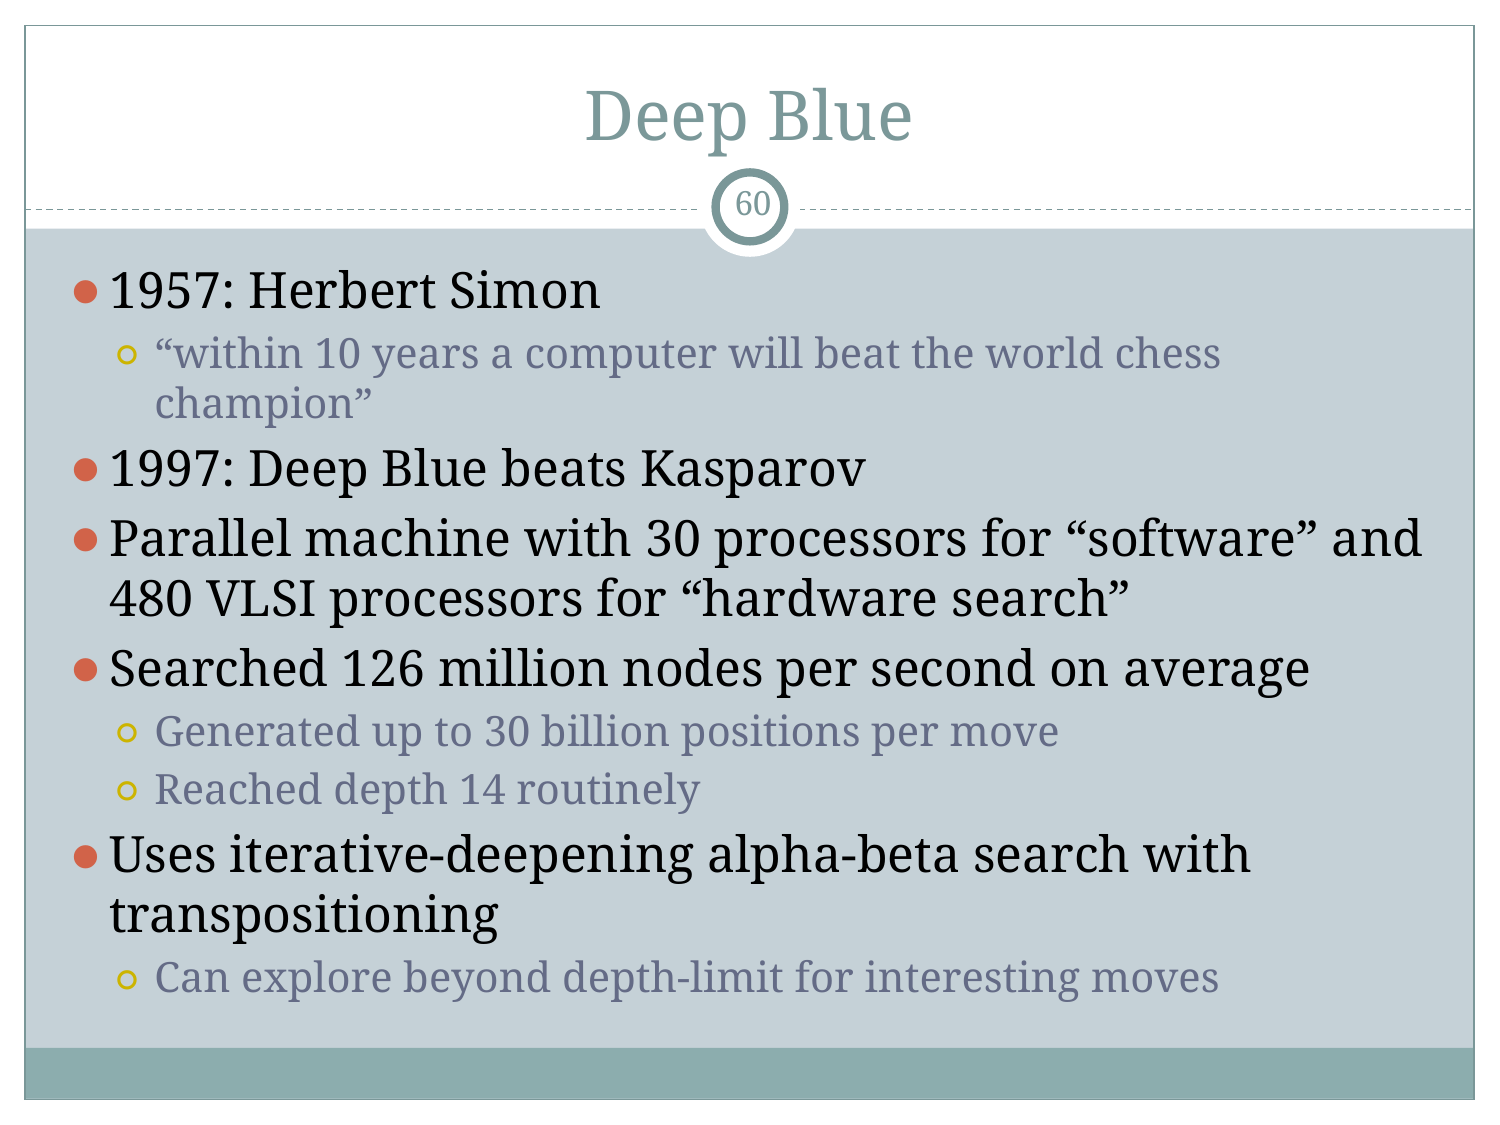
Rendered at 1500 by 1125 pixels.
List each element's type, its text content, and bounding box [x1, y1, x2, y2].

list 1957: Herbert Simon “within 10 years a computer will beat the world chess champion” 1997: Deep Blue beats Kasparov Parallel machine with 30 processors for “software” and 480 VLSI processors for “hardware search” Searched 126 million nodes per second on average Generated up to 30 billion positions per move Reached depth 14 routinely Uses iterative-deepening alpha-beta search with transpositioning Can explore beyond depth-limit for interesting moves [49, 250, 1445, 1001]
title Deep Blue [49, 37, 1450, 162]
slide_number ‹#› [715, 168, 791, 241]
